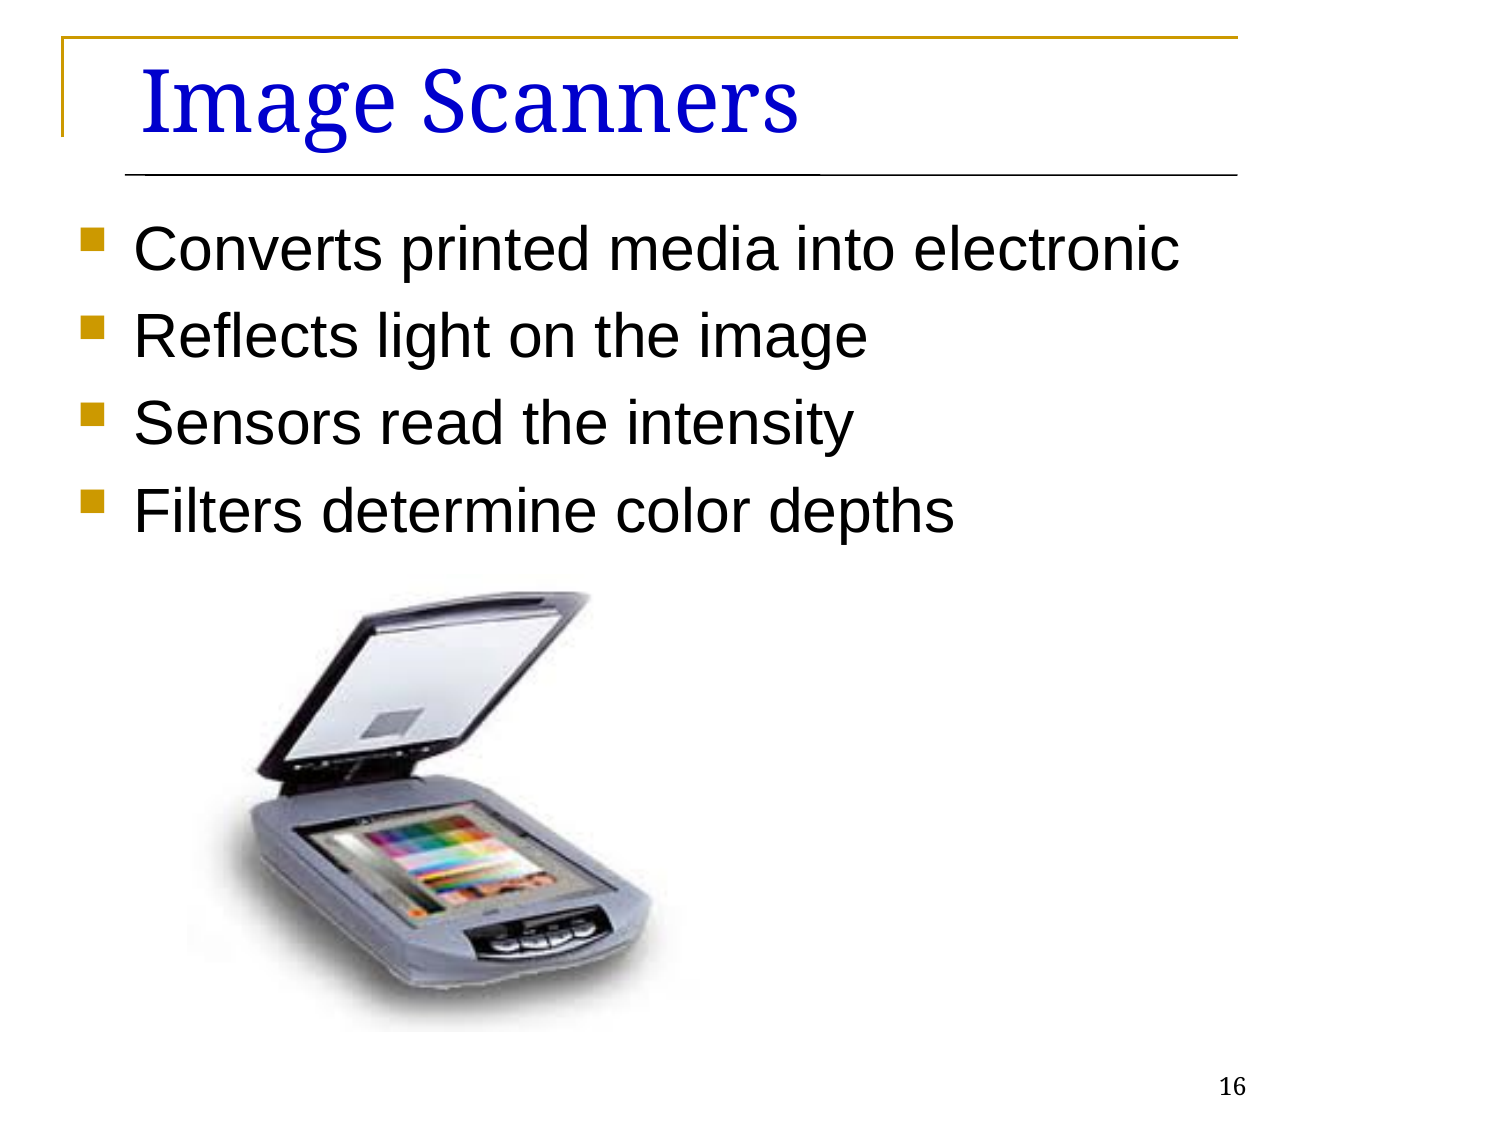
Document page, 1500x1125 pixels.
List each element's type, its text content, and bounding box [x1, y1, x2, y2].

title Image Scanners [124, 37, 1251, 188]
list Converts printed media into electronic Reflects light on the image Sensors read the intensity Filters determine color depths [62, 199, 1238, 994]
picture [187, 574, 701, 1033]
slide_number 16 [912, 1050, 1262, 1113]
